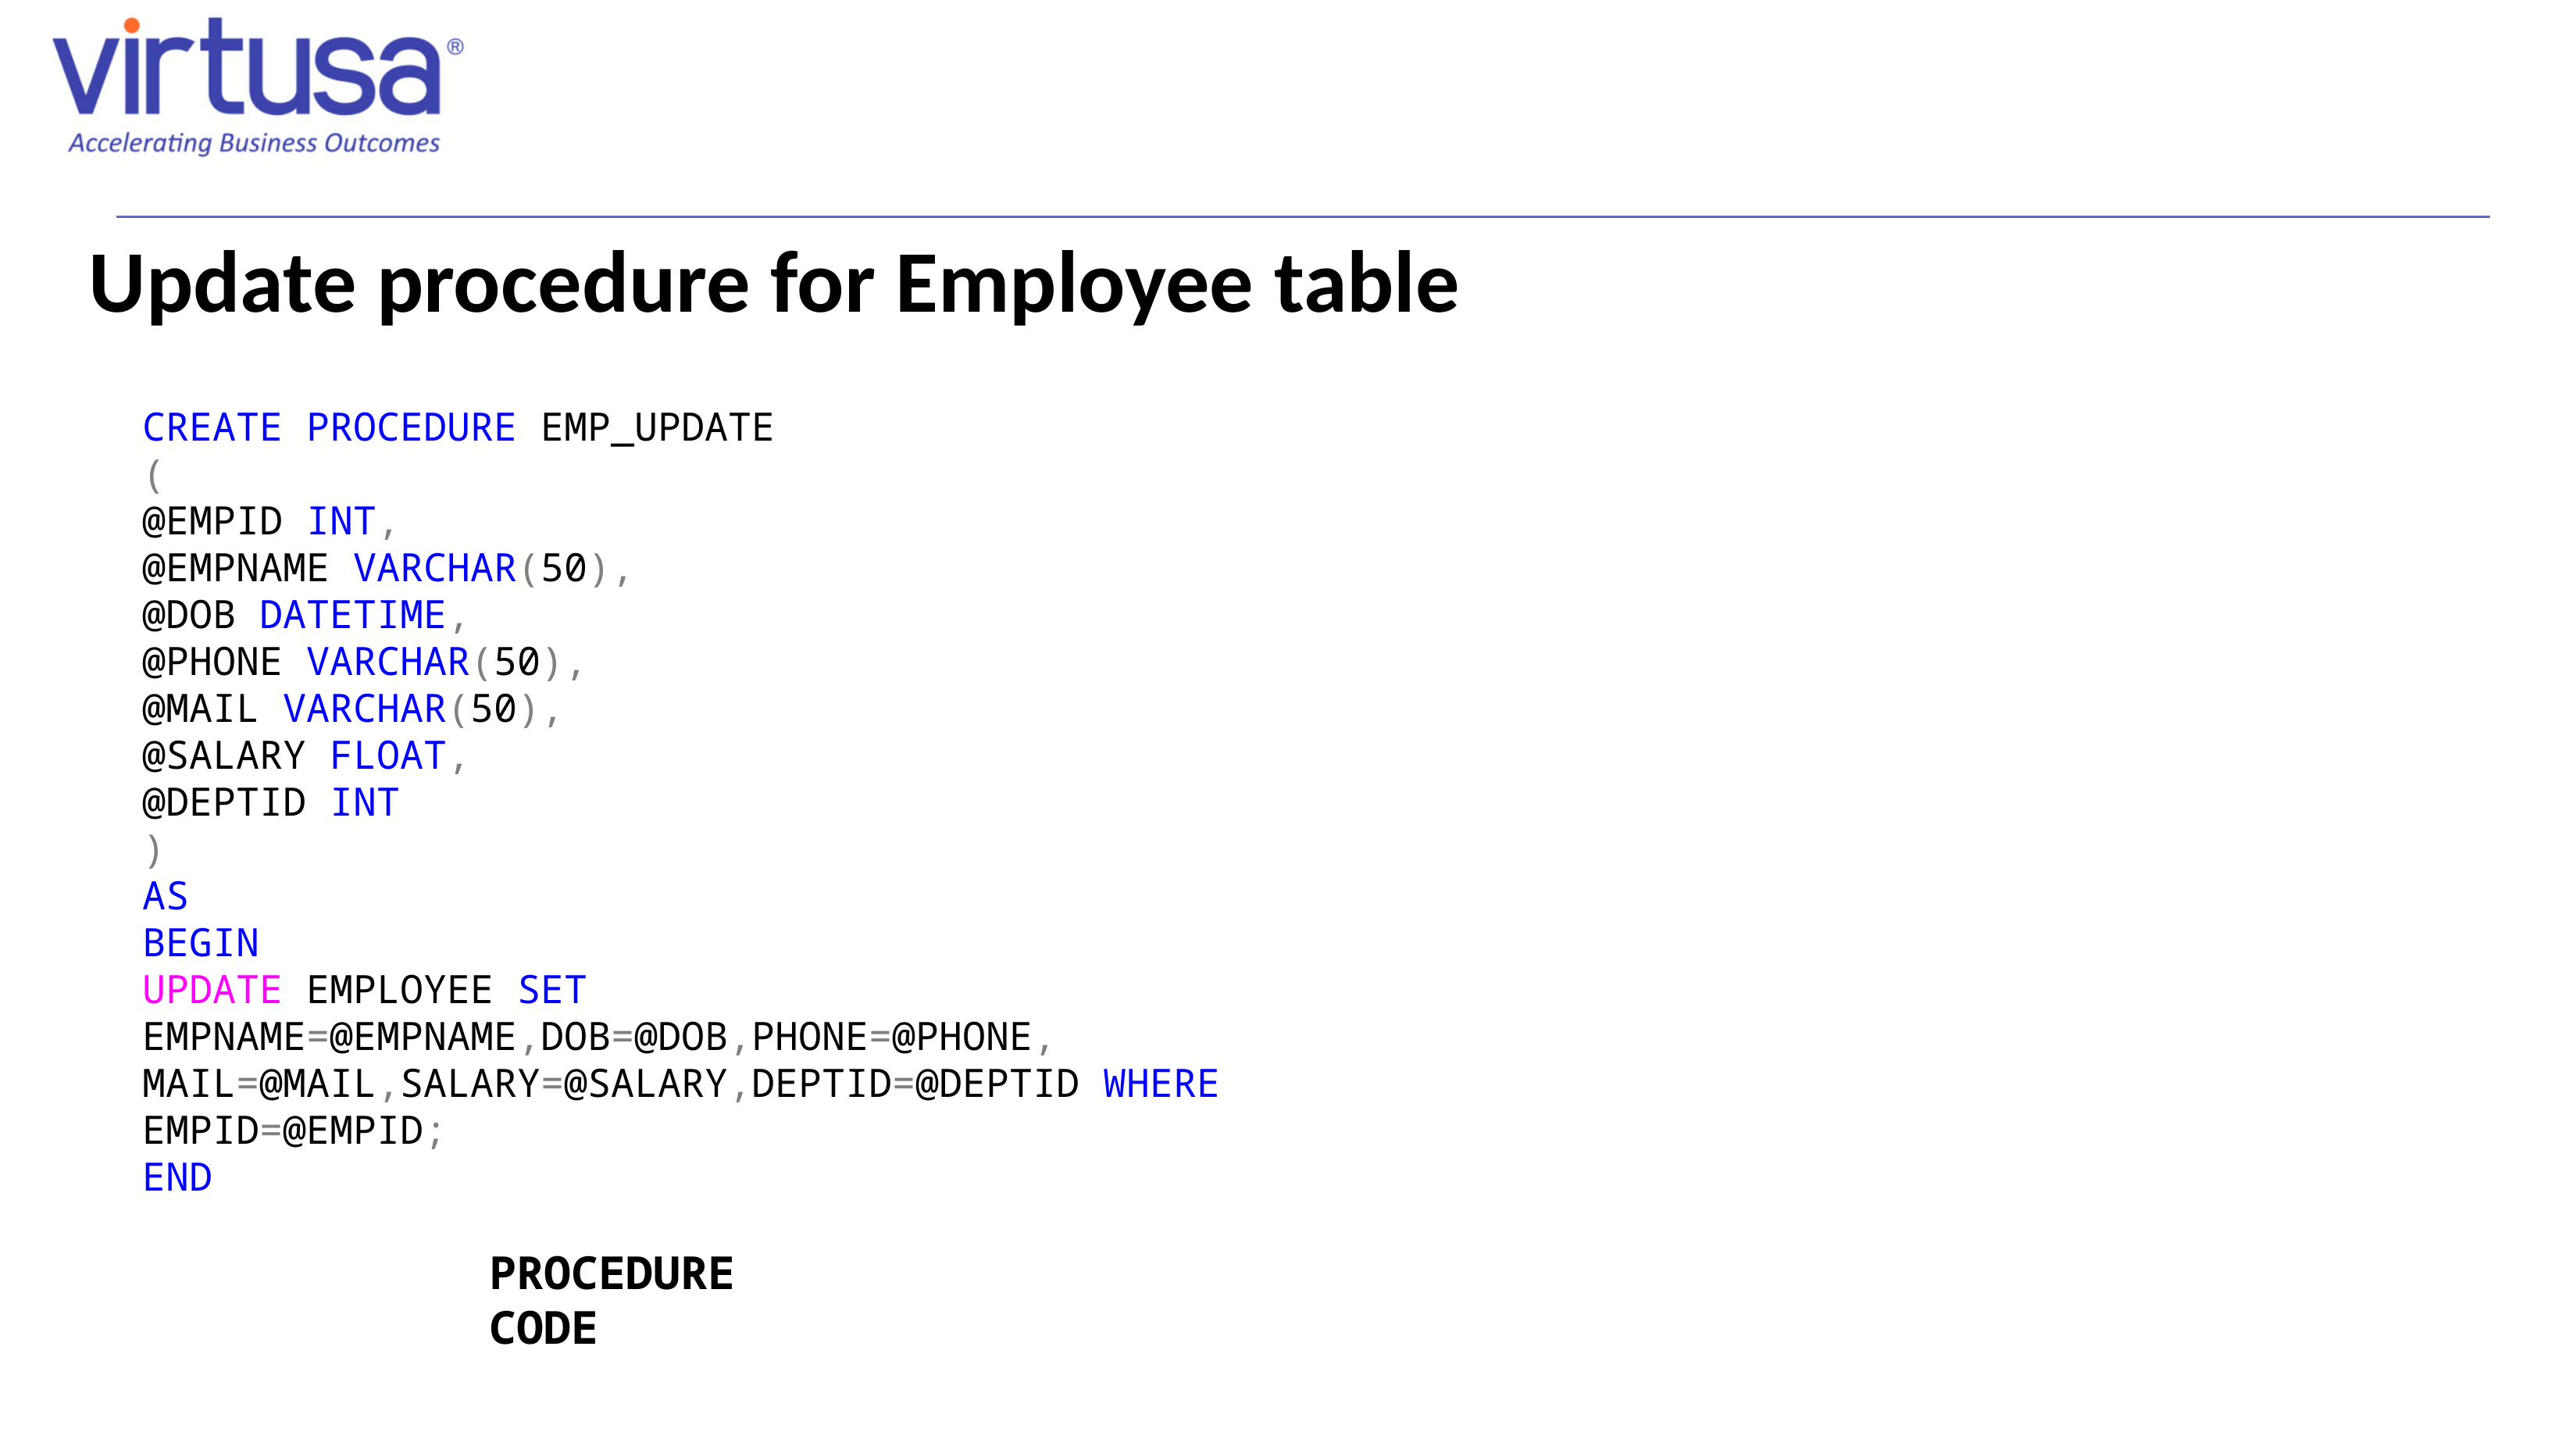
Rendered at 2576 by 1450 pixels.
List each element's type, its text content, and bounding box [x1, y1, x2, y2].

text_box PROCEDURE CODE [477, 1238, 860, 1359]
picture [28, 0, 478, 197]
text_box Update procedure for Employee table [77, 219, 1473, 336]
text_box CREATE PROCEDURE EMP_UPDATE ( @EMPID INT, @EMPNAME VARCHAR(50), @DOB DATETIME, @PHONE VARCHAR(50), @MAIL VARCHAR(50), @SALARY FLOAT, @DEPTID INT ) AS BEGIN UPDATE EMPLOYEE SET EMPNAME=@EMPNAME,DOB=@DOB,PHONE=@PHONE, MAIL=@MAIL,SALARY=@SALARY,DEPTID=@DEPTID WHERE EMPID=@EMPID; END [130, 396, 1419, 1205]
